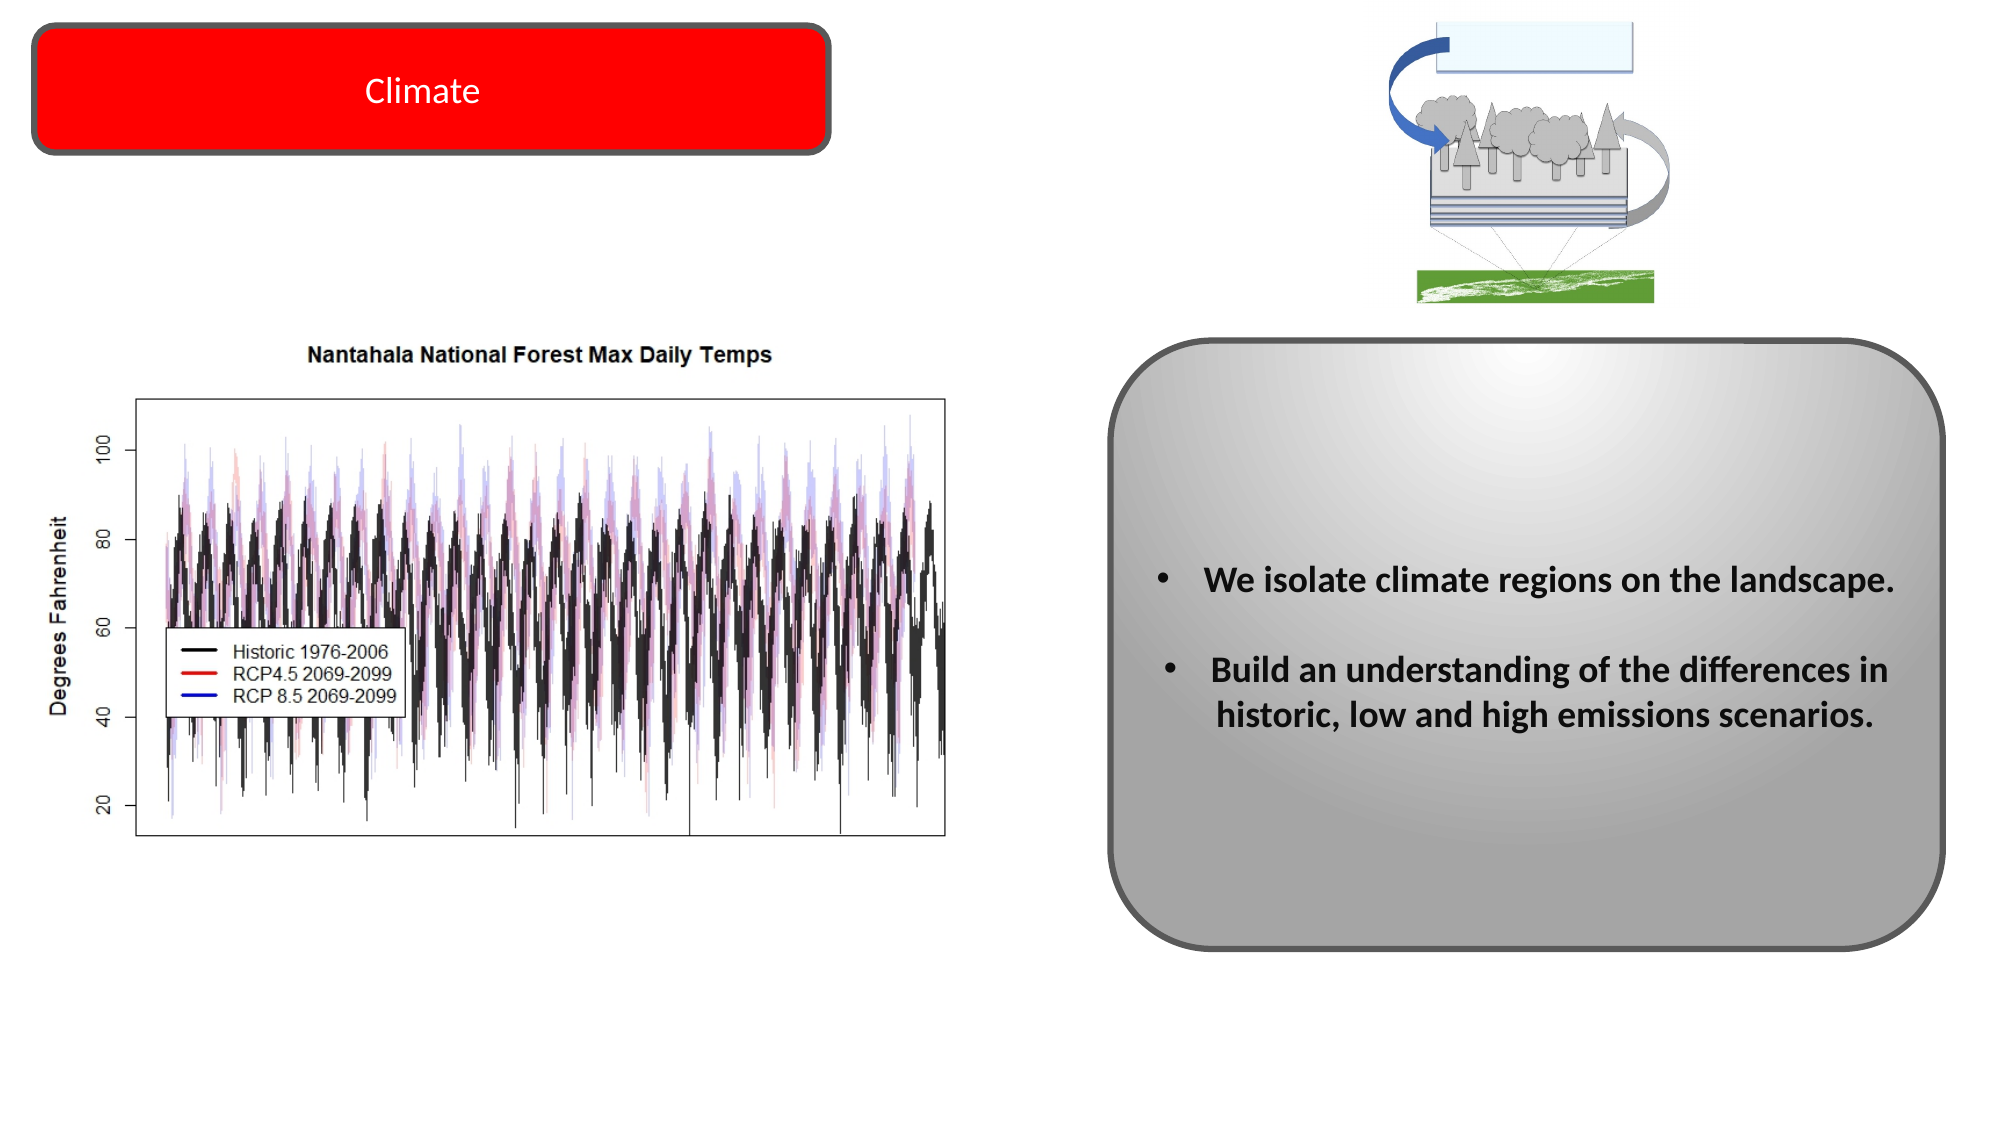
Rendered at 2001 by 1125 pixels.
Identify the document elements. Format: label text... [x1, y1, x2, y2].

picture [1363, 0, 1700, 309]
text_box We isolate climate regions on the landscape. Build an understanding of the differences in historic, low and high emissions scenarios. [1109, 339, 1944, 950]
text_box Climate [33, 24, 830, 154]
picture [45, 308, 992, 949]
